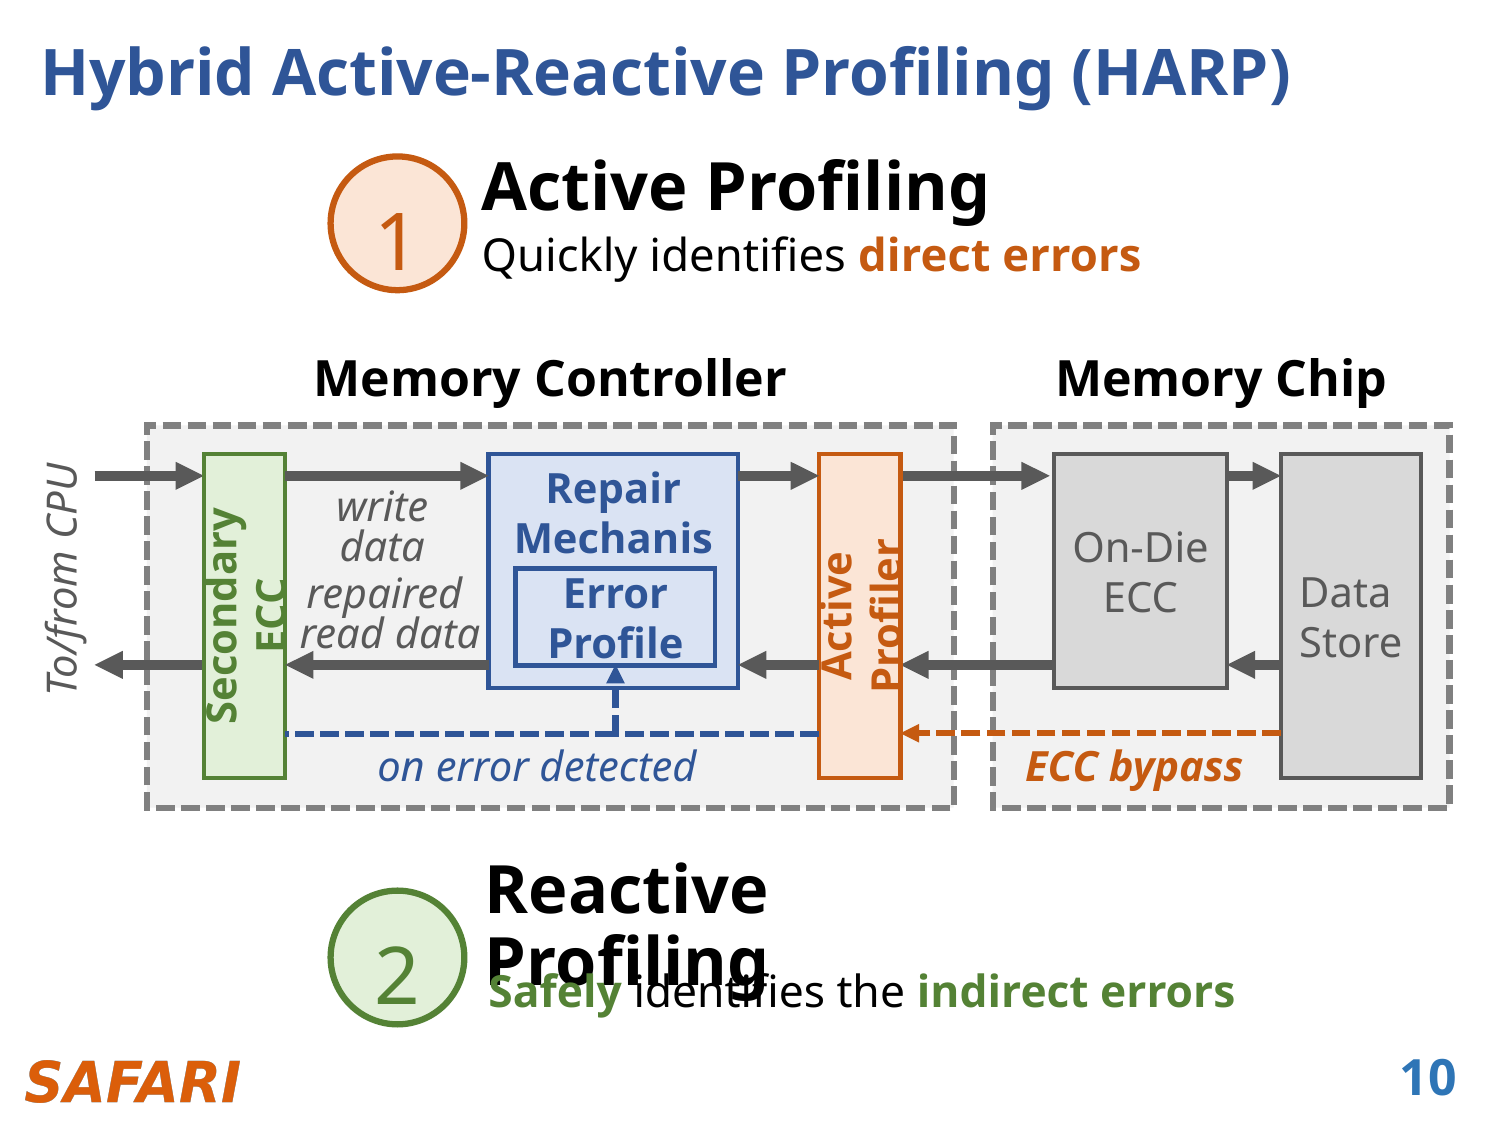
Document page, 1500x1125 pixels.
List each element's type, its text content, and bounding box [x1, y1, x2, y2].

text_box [330, 122, 1170, 295]
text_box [146, 338, 1450, 808]
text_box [27, 414, 615, 779]
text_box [330, 861, 1308, 1036]
slide_number 10 [1134, 1038, 1472, 1125]
title Hybrid Active-Reactive Profiling (HARP) [25, 12, 1472, 137]
picture [25, 1060, 240, 1103]
